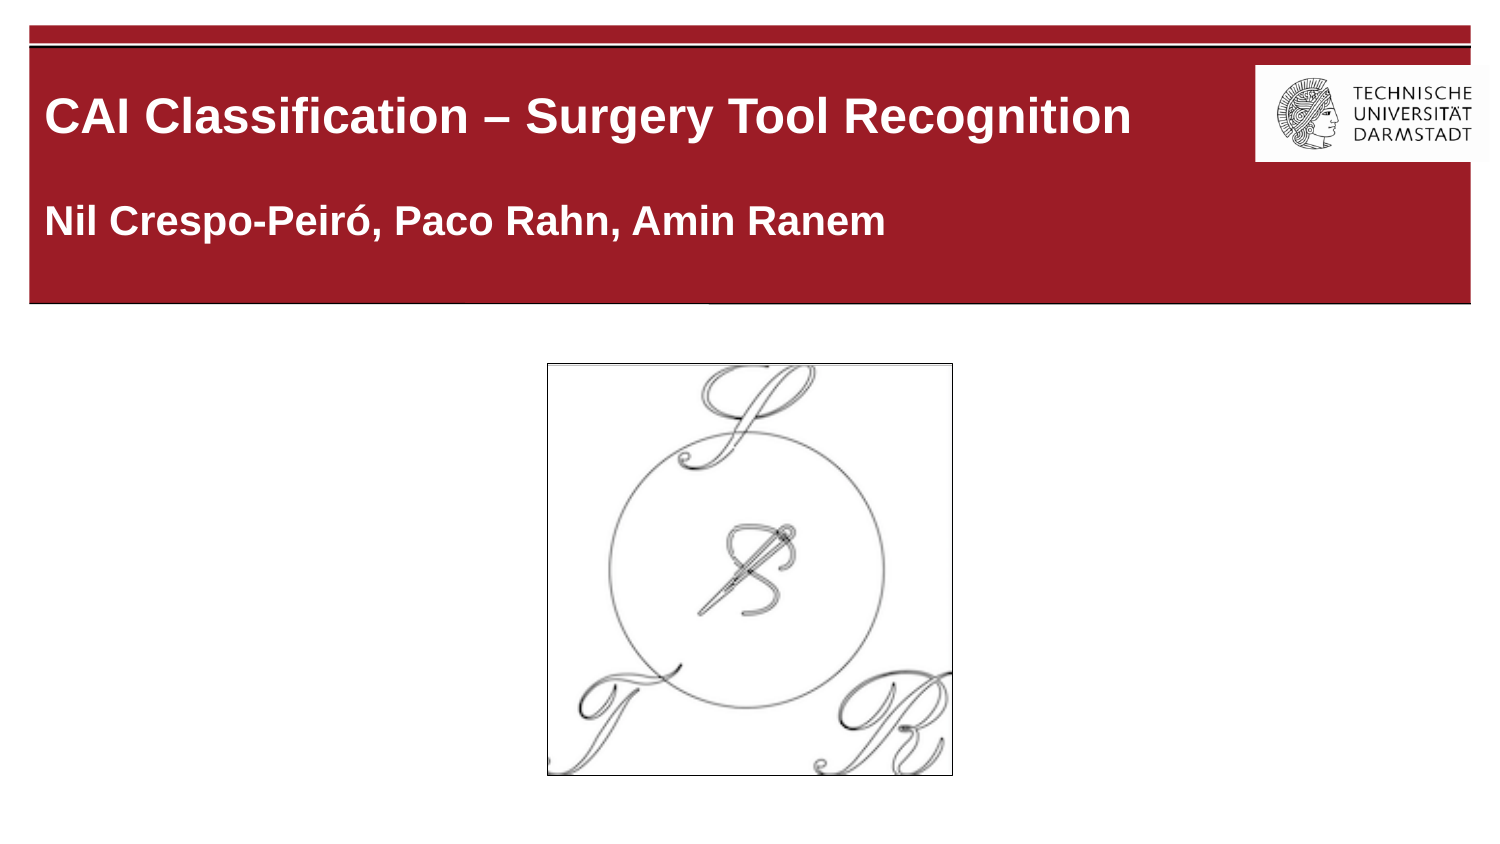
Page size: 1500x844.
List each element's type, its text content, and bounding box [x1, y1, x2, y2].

picture [1255, 65, 1490, 162]
subtitle Nil Crespo-Peiró, Paco Rahn, Amin Ranem [44, 178, 1167, 296]
picture [548, 364, 952, 775]
title CAI Classification – Surgery Tool Recognition [44, 61, 1164, 165]
